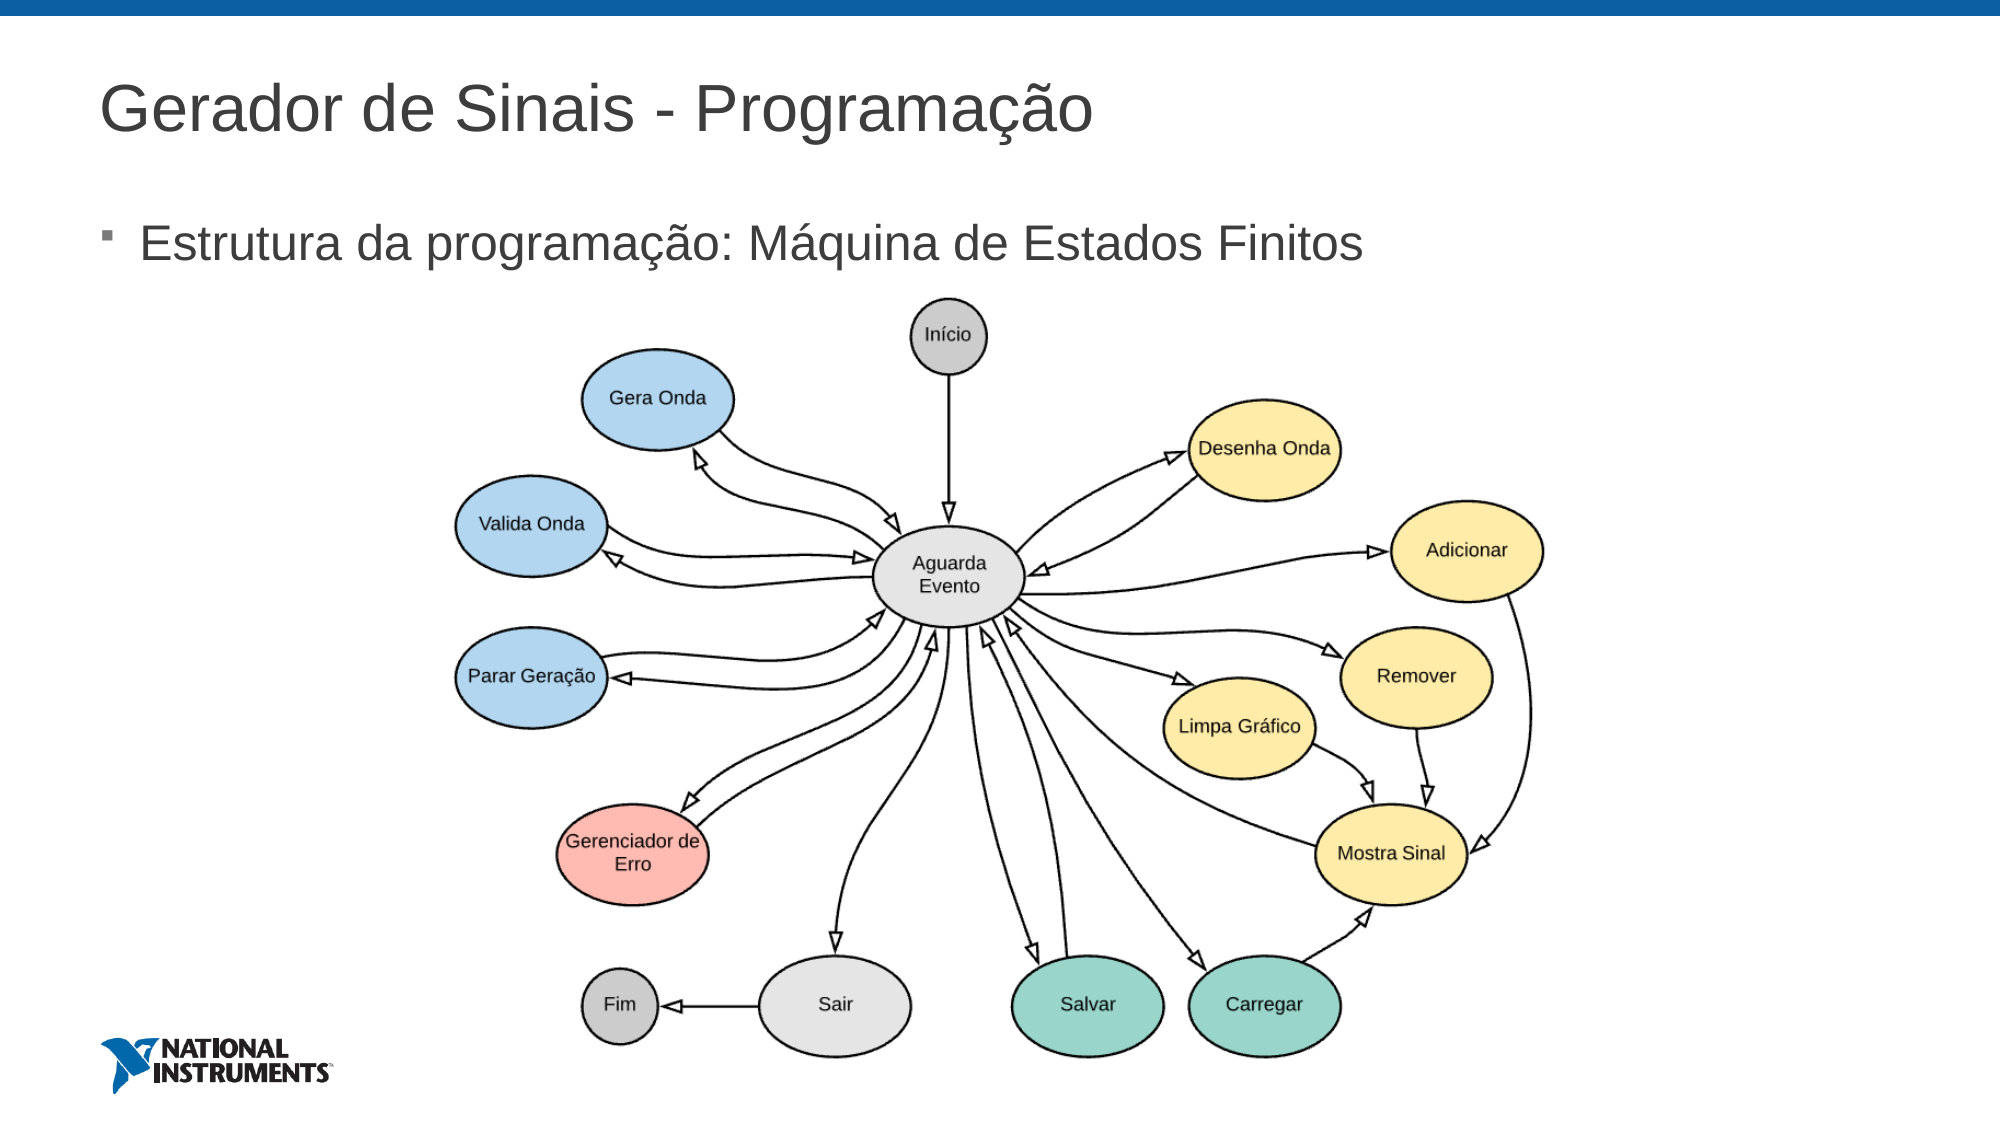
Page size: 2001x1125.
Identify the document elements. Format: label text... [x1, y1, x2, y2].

title Gerador de Sinais - Programação [99, 60, 1900, 160]
picture [447, 289, 1552, 1065]
list Estrutura da programação: Máquina de Estados Finitos [99, 202, 1900, 976]
